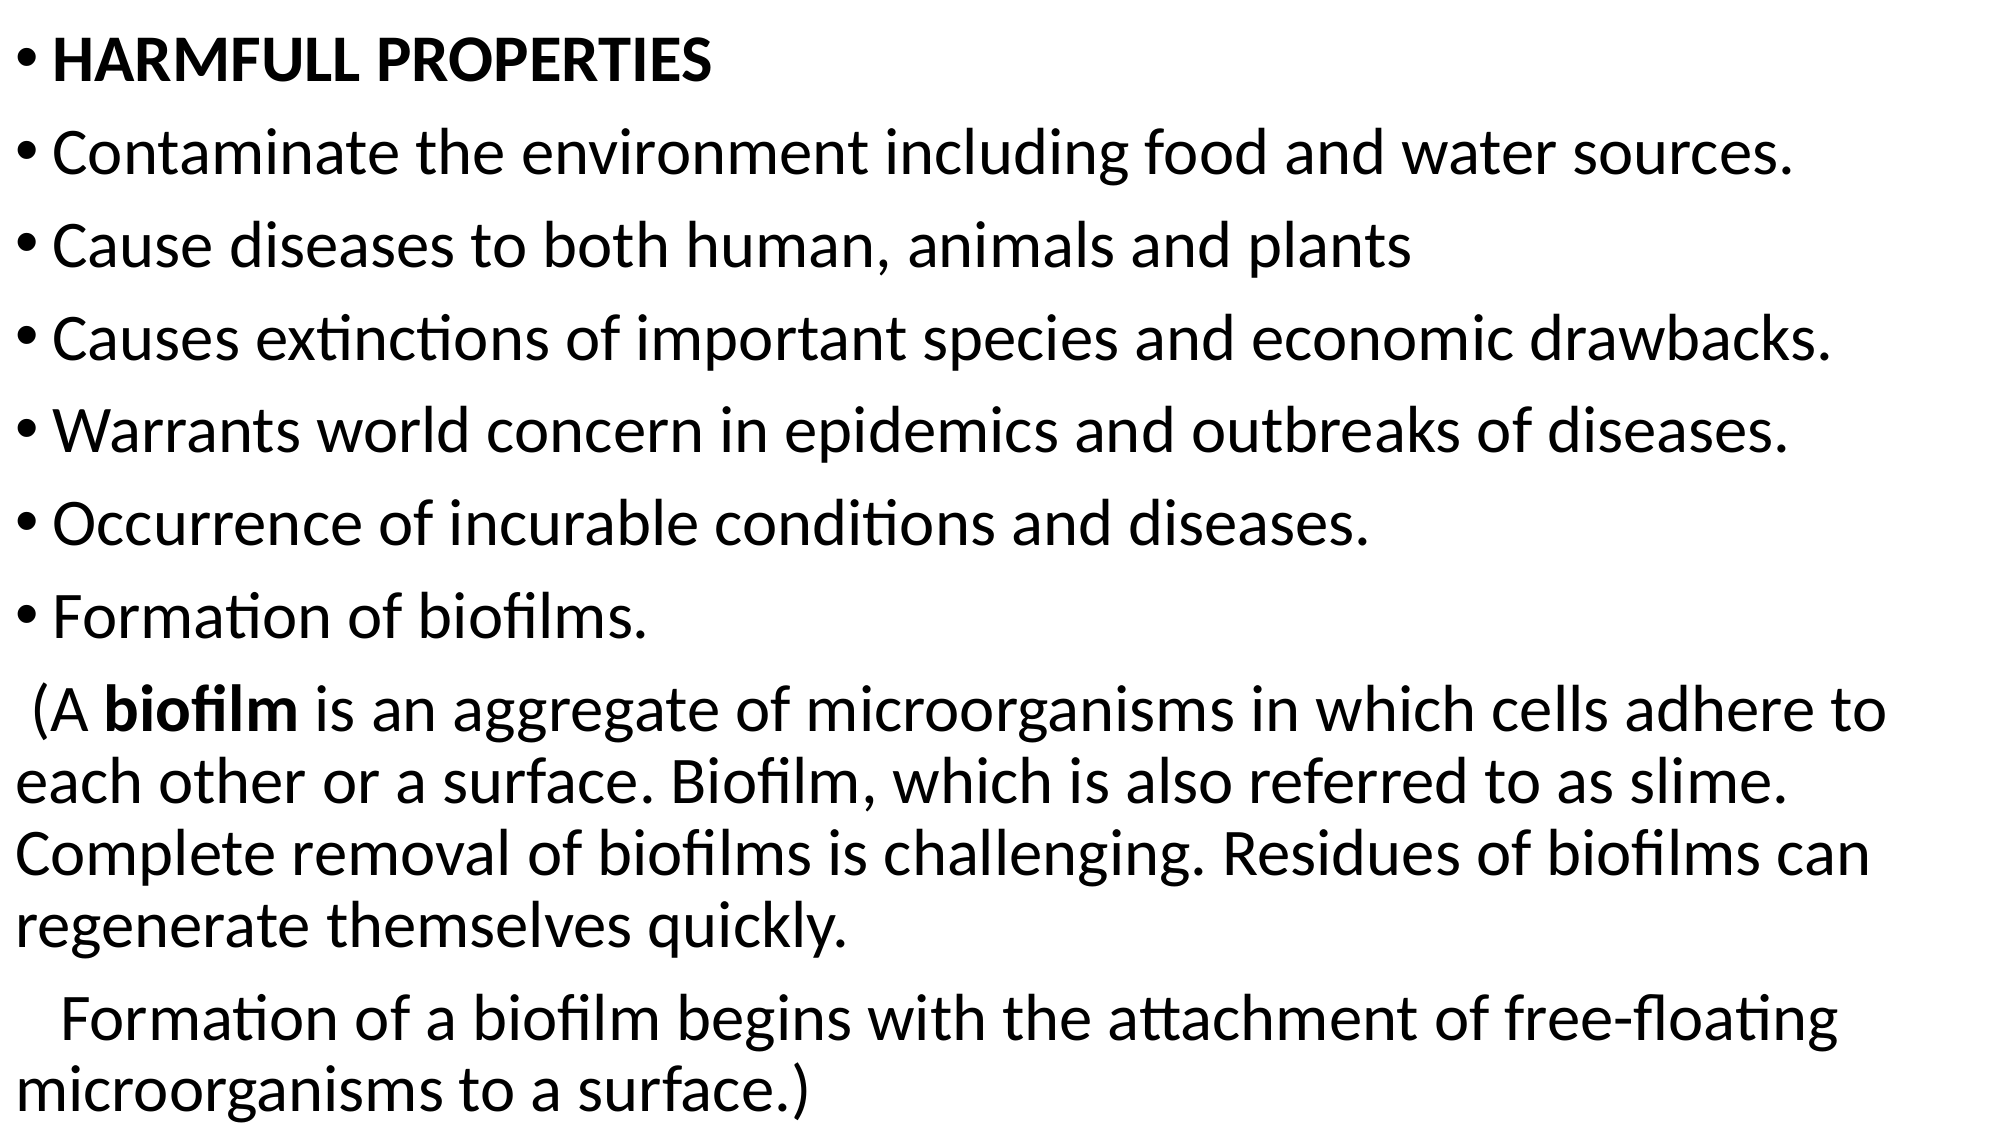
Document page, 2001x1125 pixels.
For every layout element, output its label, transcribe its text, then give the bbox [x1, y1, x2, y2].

list HARMFULL PROPERTIES Contaminate the environment including food and water sources. Cause diseases to both human, animals and plants Causes extinctions of important species and economic drawbacks. Warrants world concern in epidemics and outbreaks of diseases. Occurrence of incurable conditions and diseases. Formation of biofilms. (A biofilm is an aggregate of microorganisms in which cells adhere to each other or a surface. Biofilm, which is also referred to as slime. Complete removal of biofilms is challenging. Residues of biofilms can regenerate themselves quickly. Formation of a biofilm begins with the attachment of free-floating microorganisms to a surface.) [0, 16, 2000, 1125]
